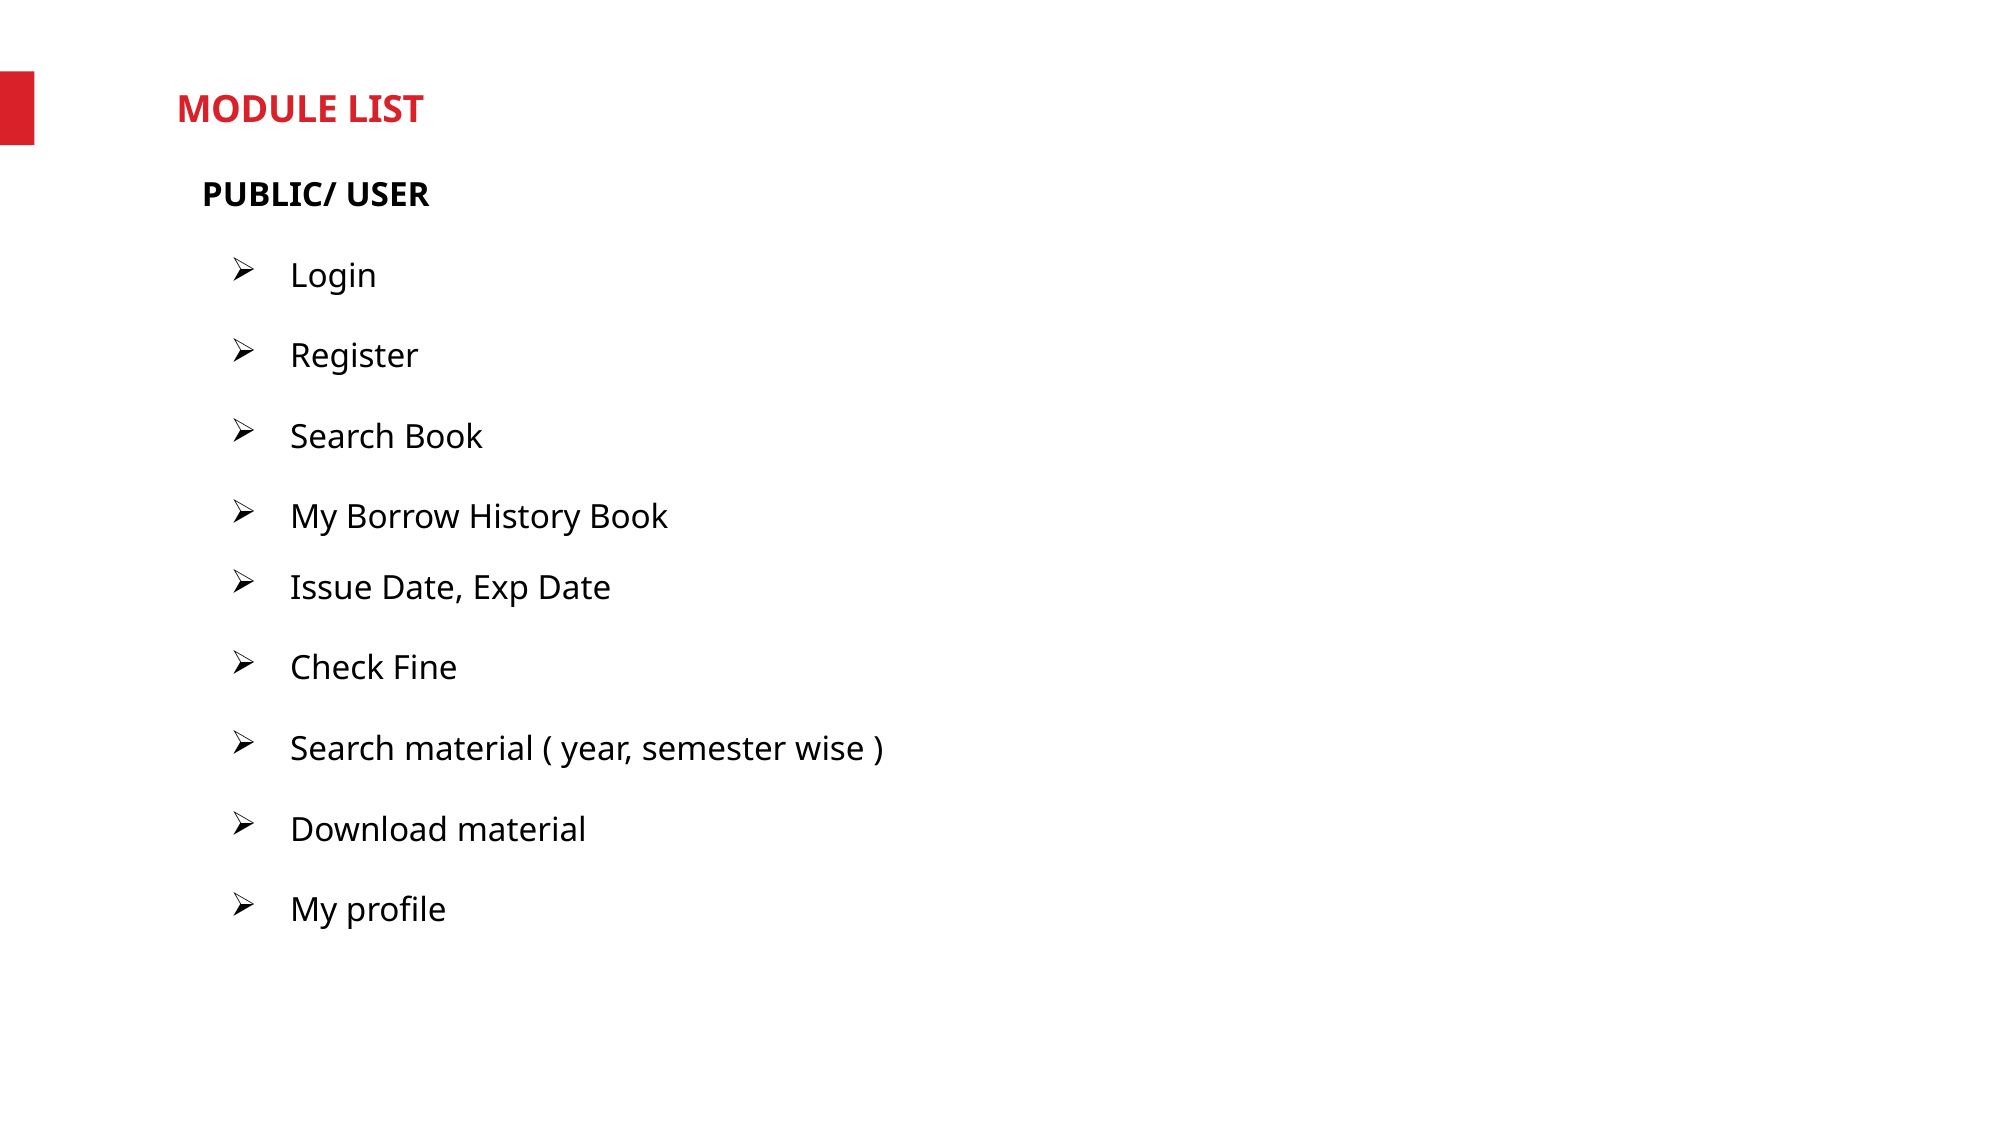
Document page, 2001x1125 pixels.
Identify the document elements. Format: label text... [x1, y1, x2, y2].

text_box [0, 71, 35, 146]
text_box MODULE LIST [161, 78, 440, 138]
list PUBLIC/ USER Login Register Search Book My Borrow History Book Issue Date, Exp Date Check Fine Search material ( year, semester wise ) Download material My profile [186, 165, 1941, 1015]
